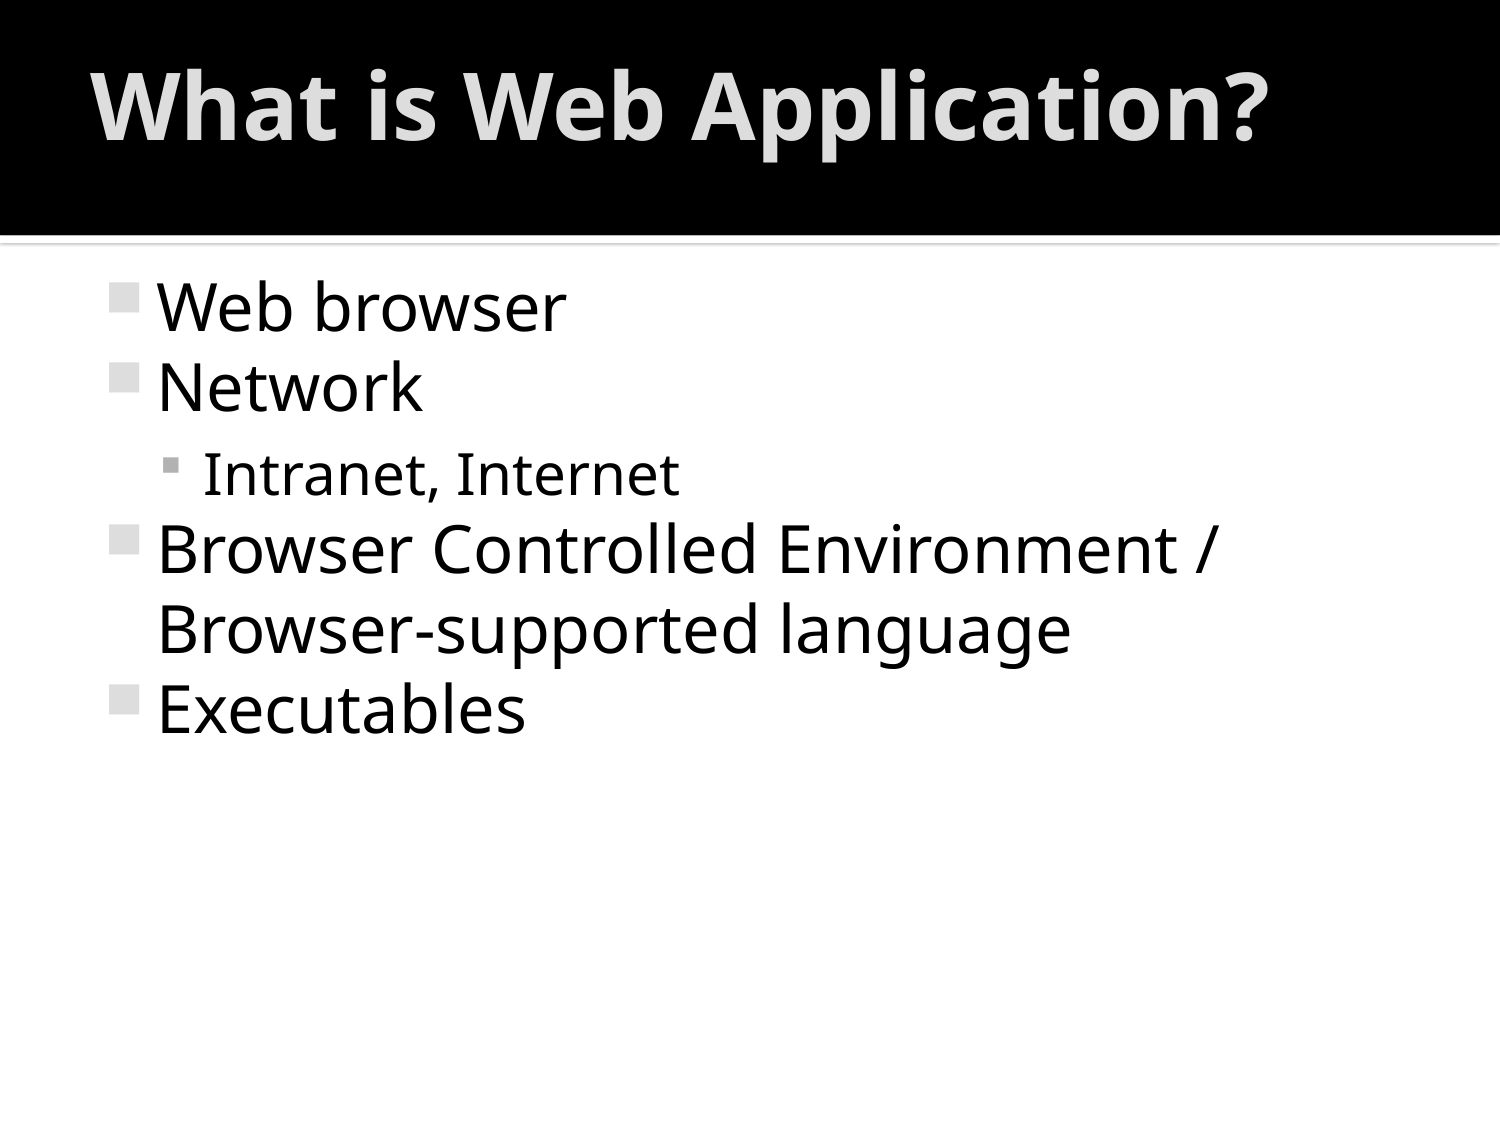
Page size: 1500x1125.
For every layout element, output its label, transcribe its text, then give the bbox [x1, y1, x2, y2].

title What is Web Application? [75, 0, 1425, 206]
list Web browser Network Intranet, Internet Browser Controlled Environment / Browser-supported language Executables [75, 249, 1425, 1009]
